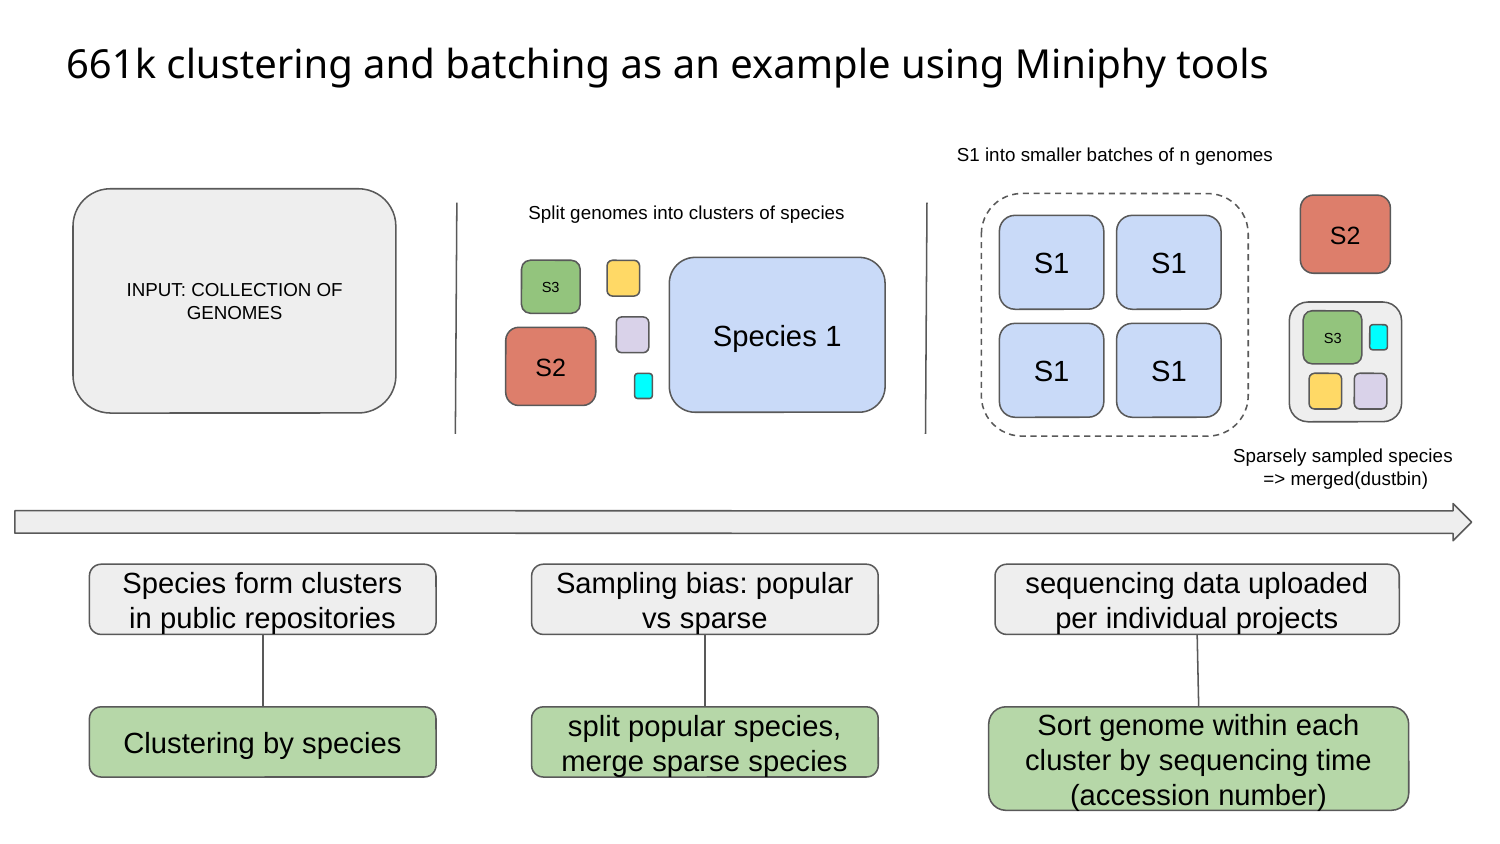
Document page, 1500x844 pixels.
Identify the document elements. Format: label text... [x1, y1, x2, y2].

text_box Clustering by species [89, 706, 437, 778]
text_box Species form clusters in public repositories [89, 564, 437, 635]
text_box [496, 189, 886, 413]
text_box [925, 131, 1500, 506]
text_box sequencing data uploaded per individual projects [995, 564, 1400, 635]
text_box Sort genome within each cluster by sequencing time (accession number) [988, 706, 1409, 811]
text_box [14, 510, 1472, 541]
text_box split popular species, merge sparse species [531, 706, 879, 778]
text_box Sampling bias: popular vs sparse [531, 564, 879, 635]
title 661k clustering and batching as an example using Miniphy tools [51, 23, 1449, 118]
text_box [72, 188, 397, 414]
